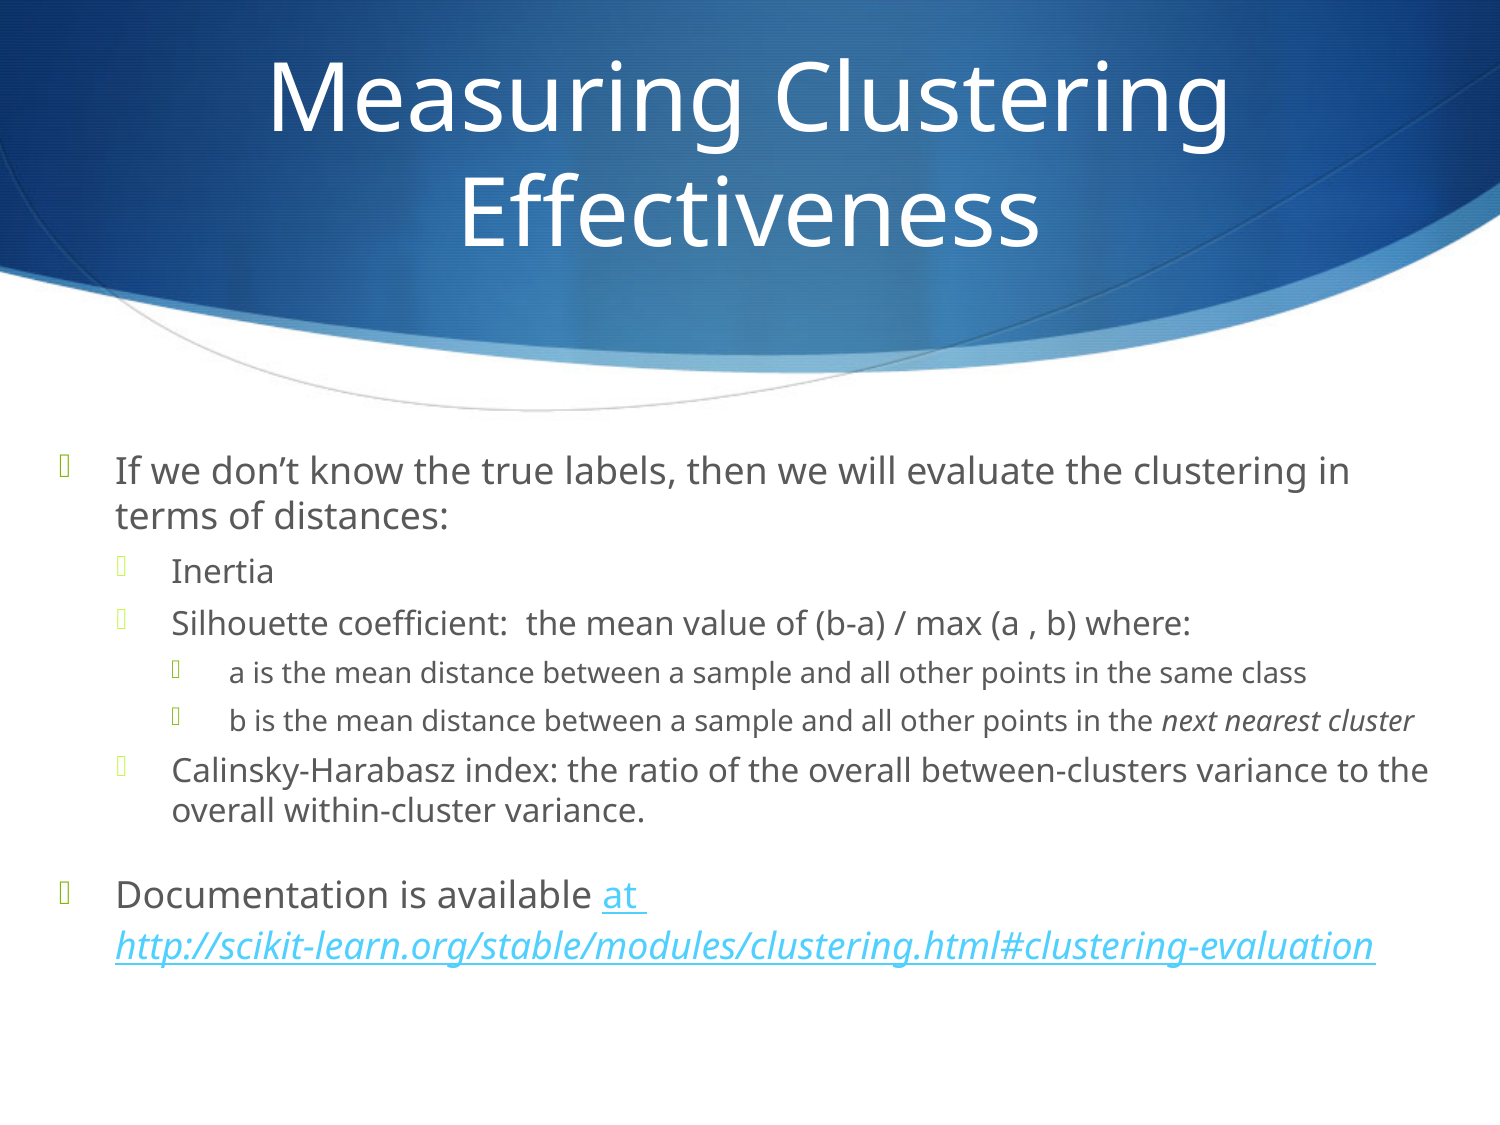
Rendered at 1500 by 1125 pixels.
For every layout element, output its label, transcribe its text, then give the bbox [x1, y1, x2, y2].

list If we don’t know the true labels, then we will evaluate the clustering in terms of distances: Inertia Silhouette coefficient: the mean value of (b-a) / max (a , b) where: a is the mean distance between a sample and all other points in the same class b is the mean distance between a sample and all other points in the next nearest cluster Calinsky-Harabasz index: the ratio of the overall between-clusters variance to the overall within-cluster variance. Documentation is available at http://scikit-learn.org/stable/modules/clustering.html#clustering-evaluation [43, 439, 1466, 1093]
title Measuring Clustering Effectiveness [75, 56, 1425, 245]
picture [0, 0, 1500, 1125]
